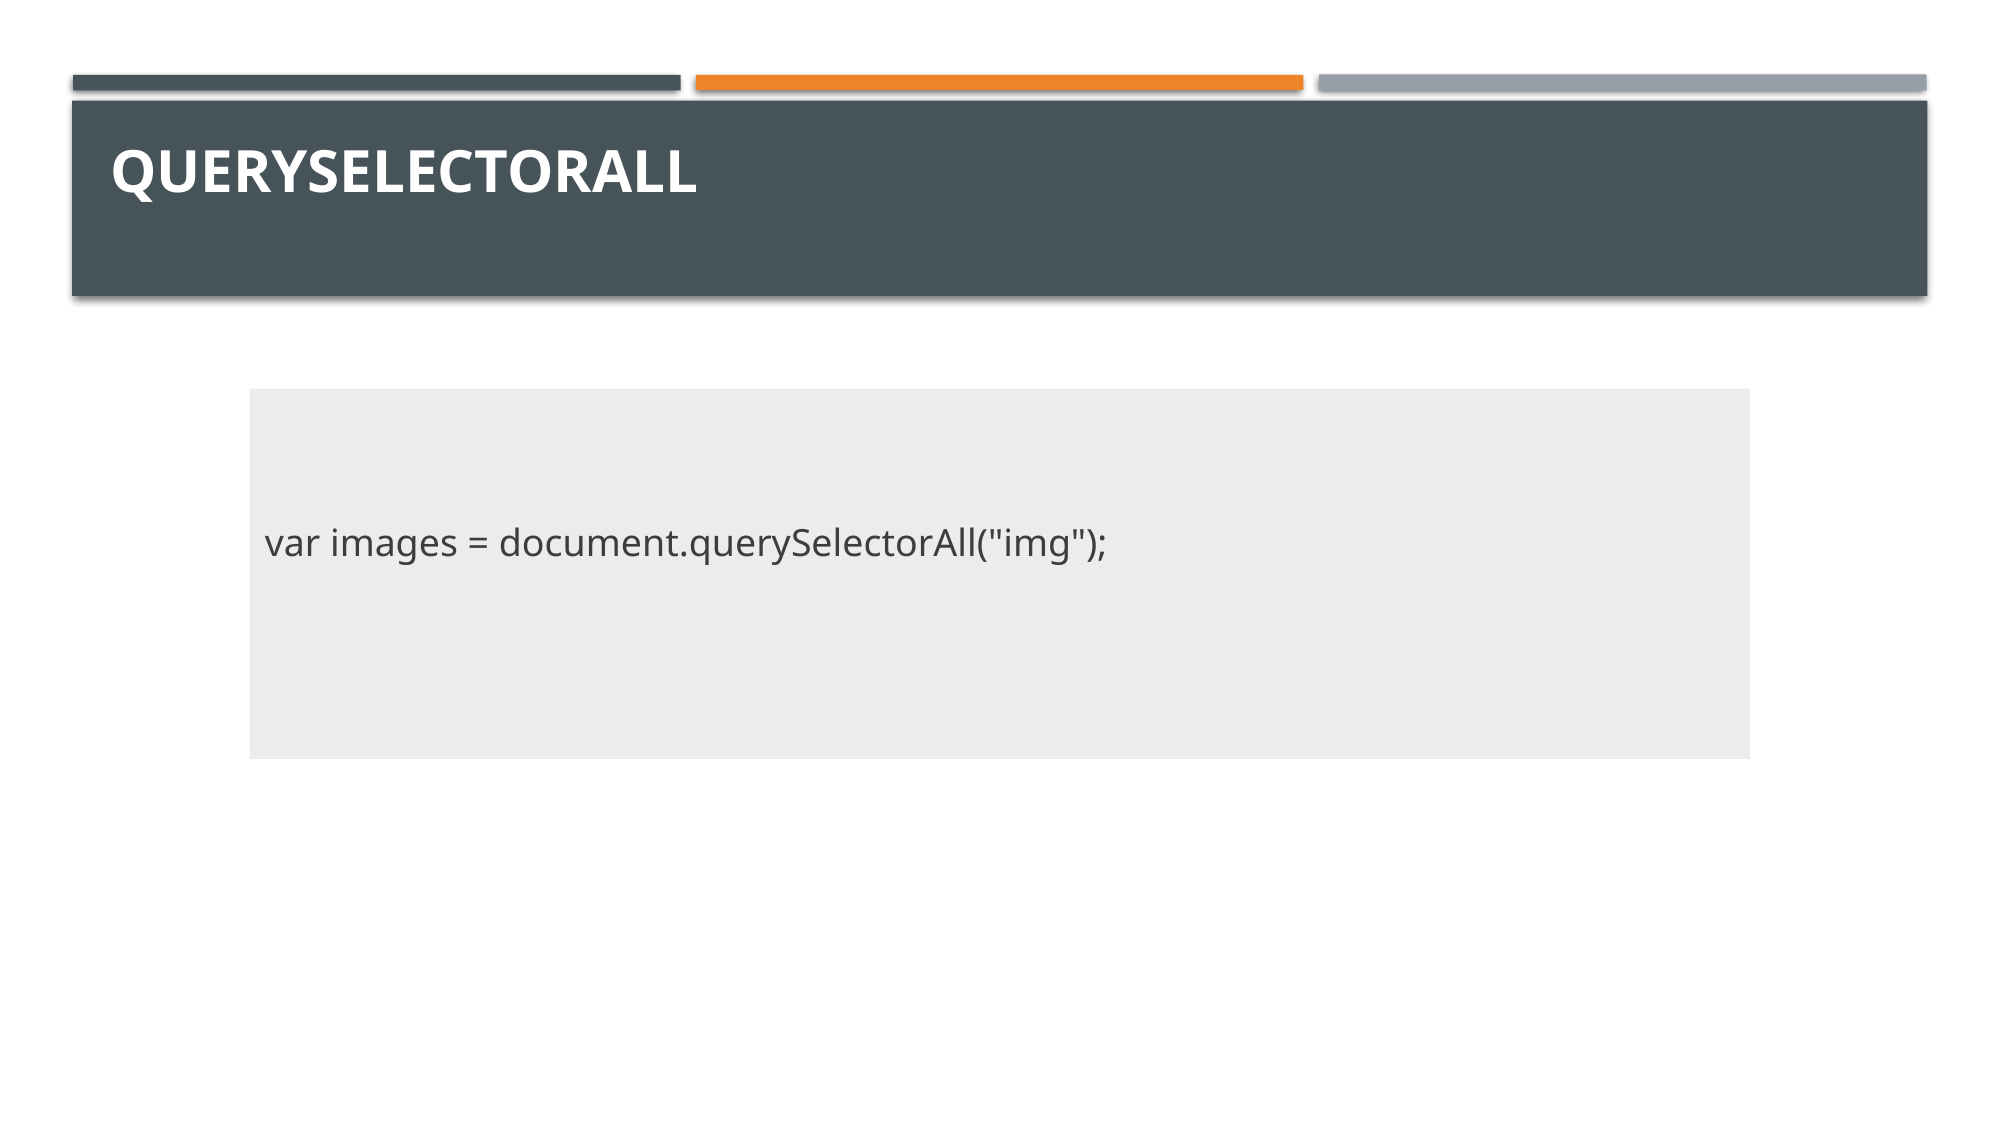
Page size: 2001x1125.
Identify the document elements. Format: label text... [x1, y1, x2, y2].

list var images = document.querySelectorAll("img"); [249, 388, 1750, 759]
title querySelectorAll [95, 115, 1905, 282]
